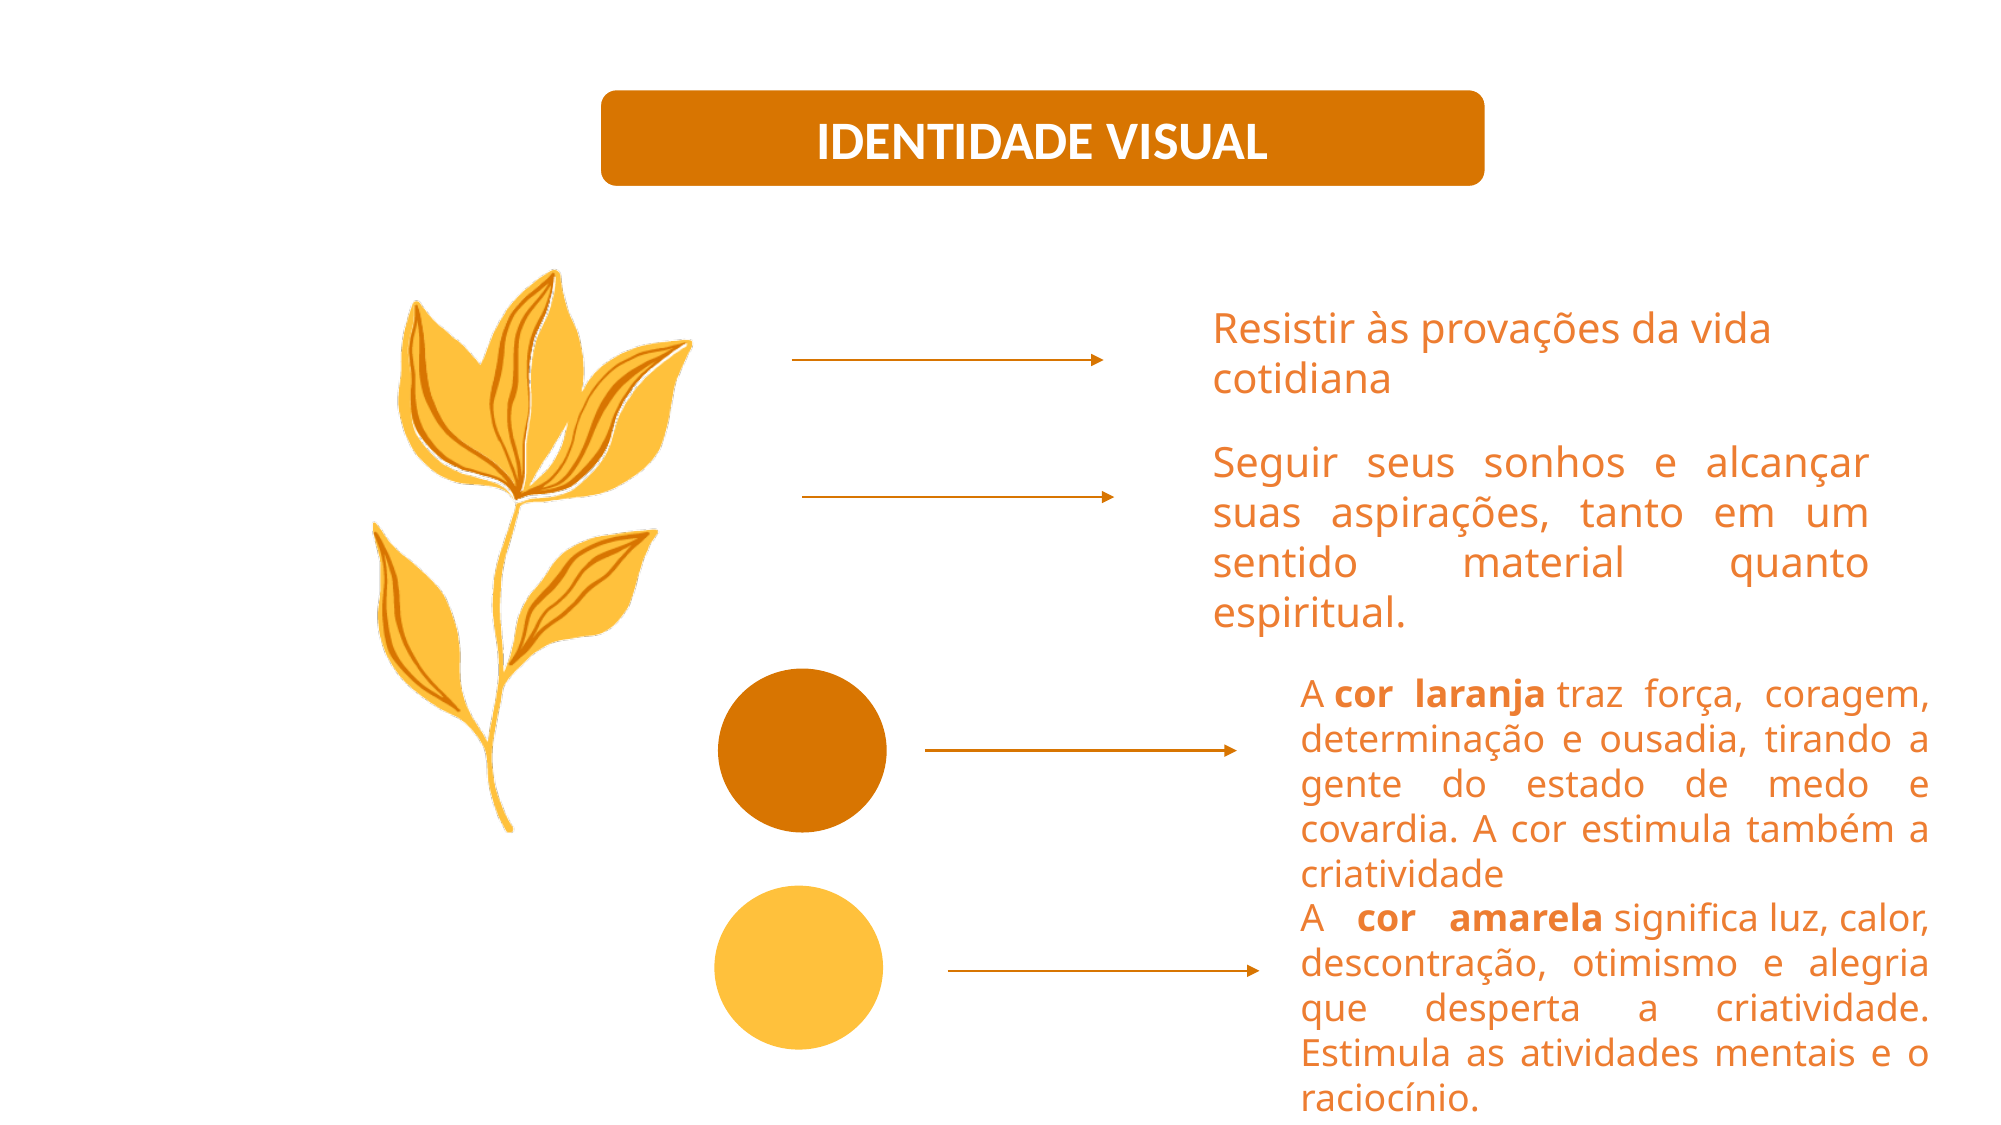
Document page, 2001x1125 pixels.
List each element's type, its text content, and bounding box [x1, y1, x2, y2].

text_box Seguir seus sonhos e alcançar suas aspirações, tanto em um sentido material quanto espiritual. [1197, 428, 1885, 644]
text_box A cor laranja traz força, coragem, determinação e ousadia, tirando a gente do estado de medo e covardia. A cor estimula também a criatividade [1285, 662, 1946, 886]
text_box A cor amarela significa luz, calor, descontração, otimismo e alegria que desperta a criatividade. Estimula as atividades mentais e o raciocínio. [1285, 886, 1946, 1125]
text_box [714, 885, 884, 1050]
text_box IDENTIDADE VISUAL [598, 88, 1487, 188]
text_box [816, 669, 887, 832]
picture [222, 240, 816, 834]
text_box Resistir às provações da vida cotidiana [1197, 294, 1846, 409]
